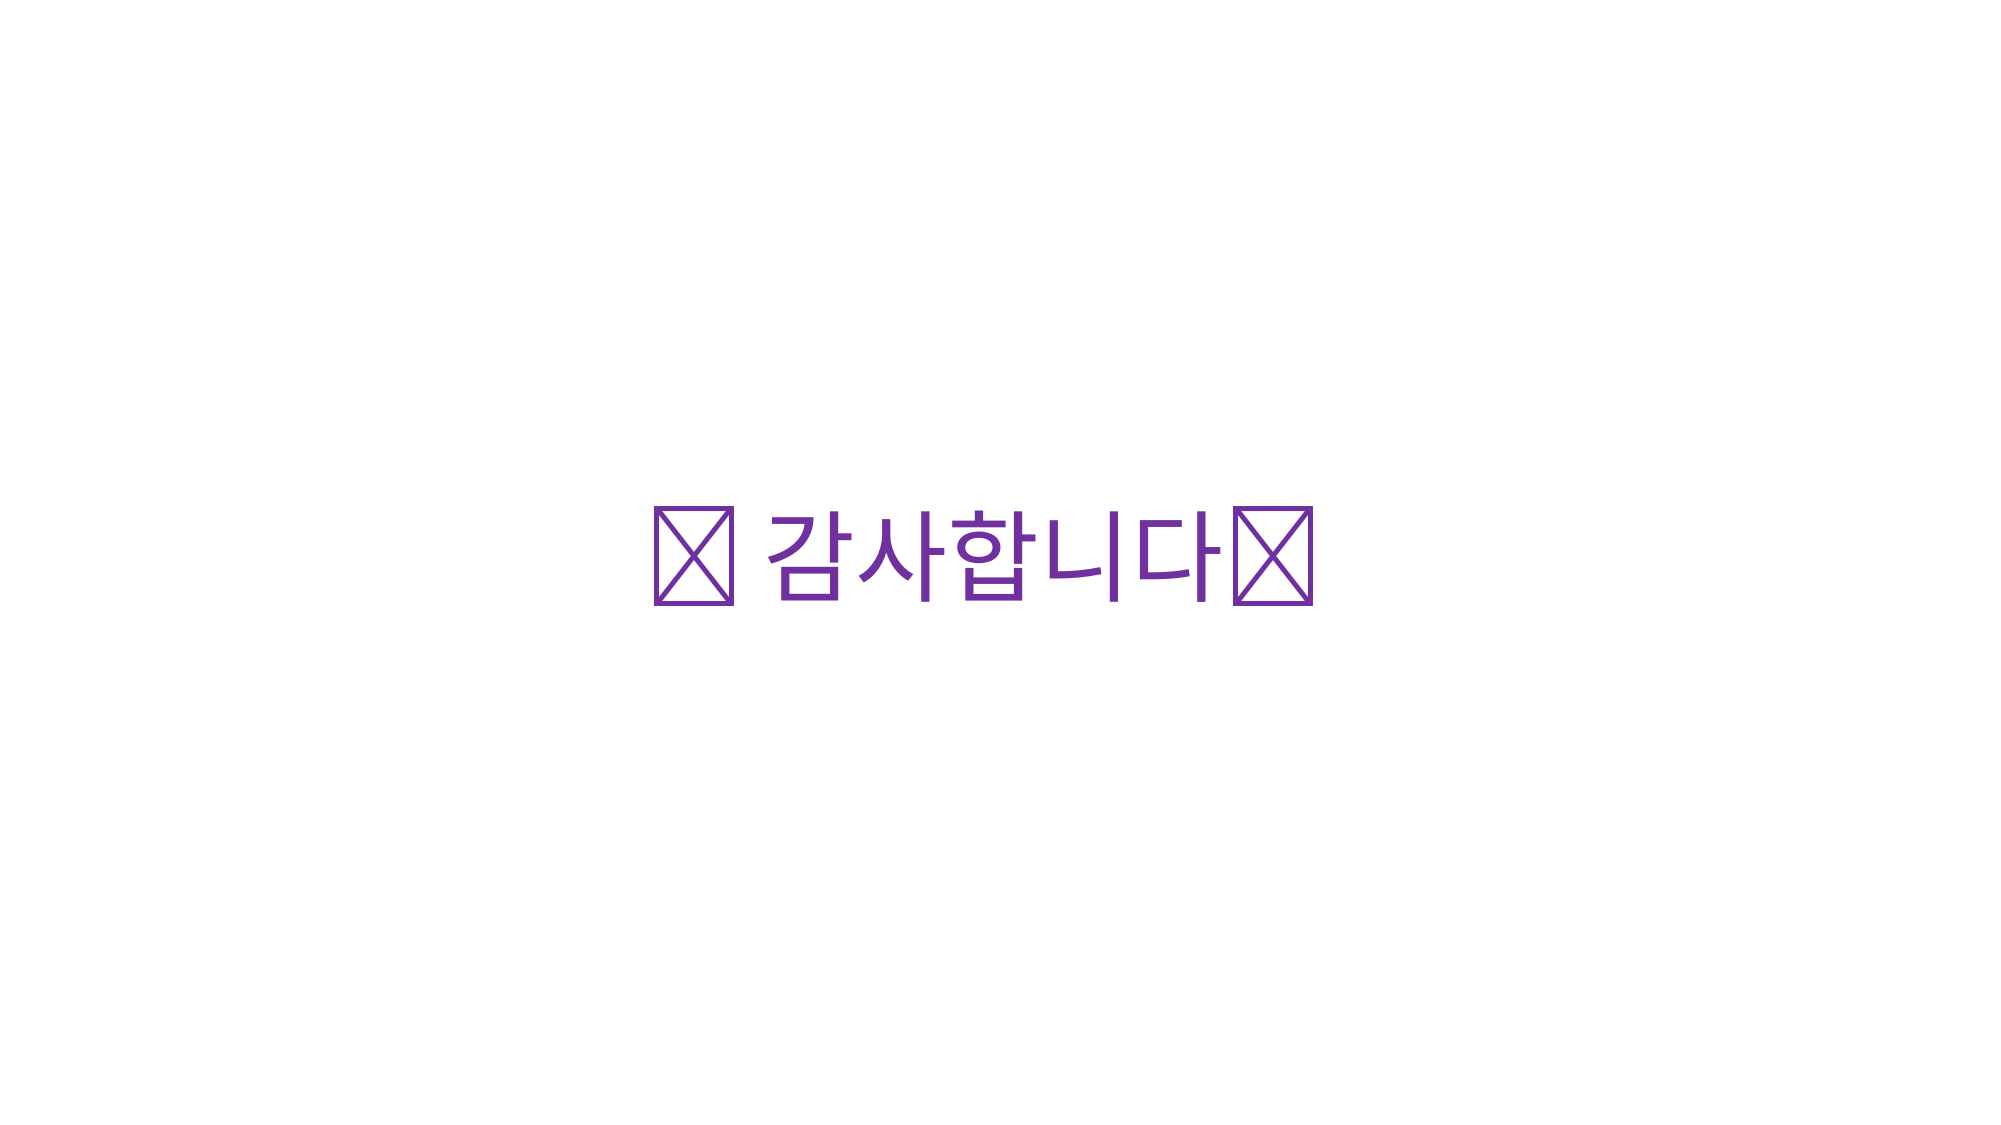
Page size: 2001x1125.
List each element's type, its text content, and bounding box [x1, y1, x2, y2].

title 감사합니다 [629, 453, 1371, 672]
